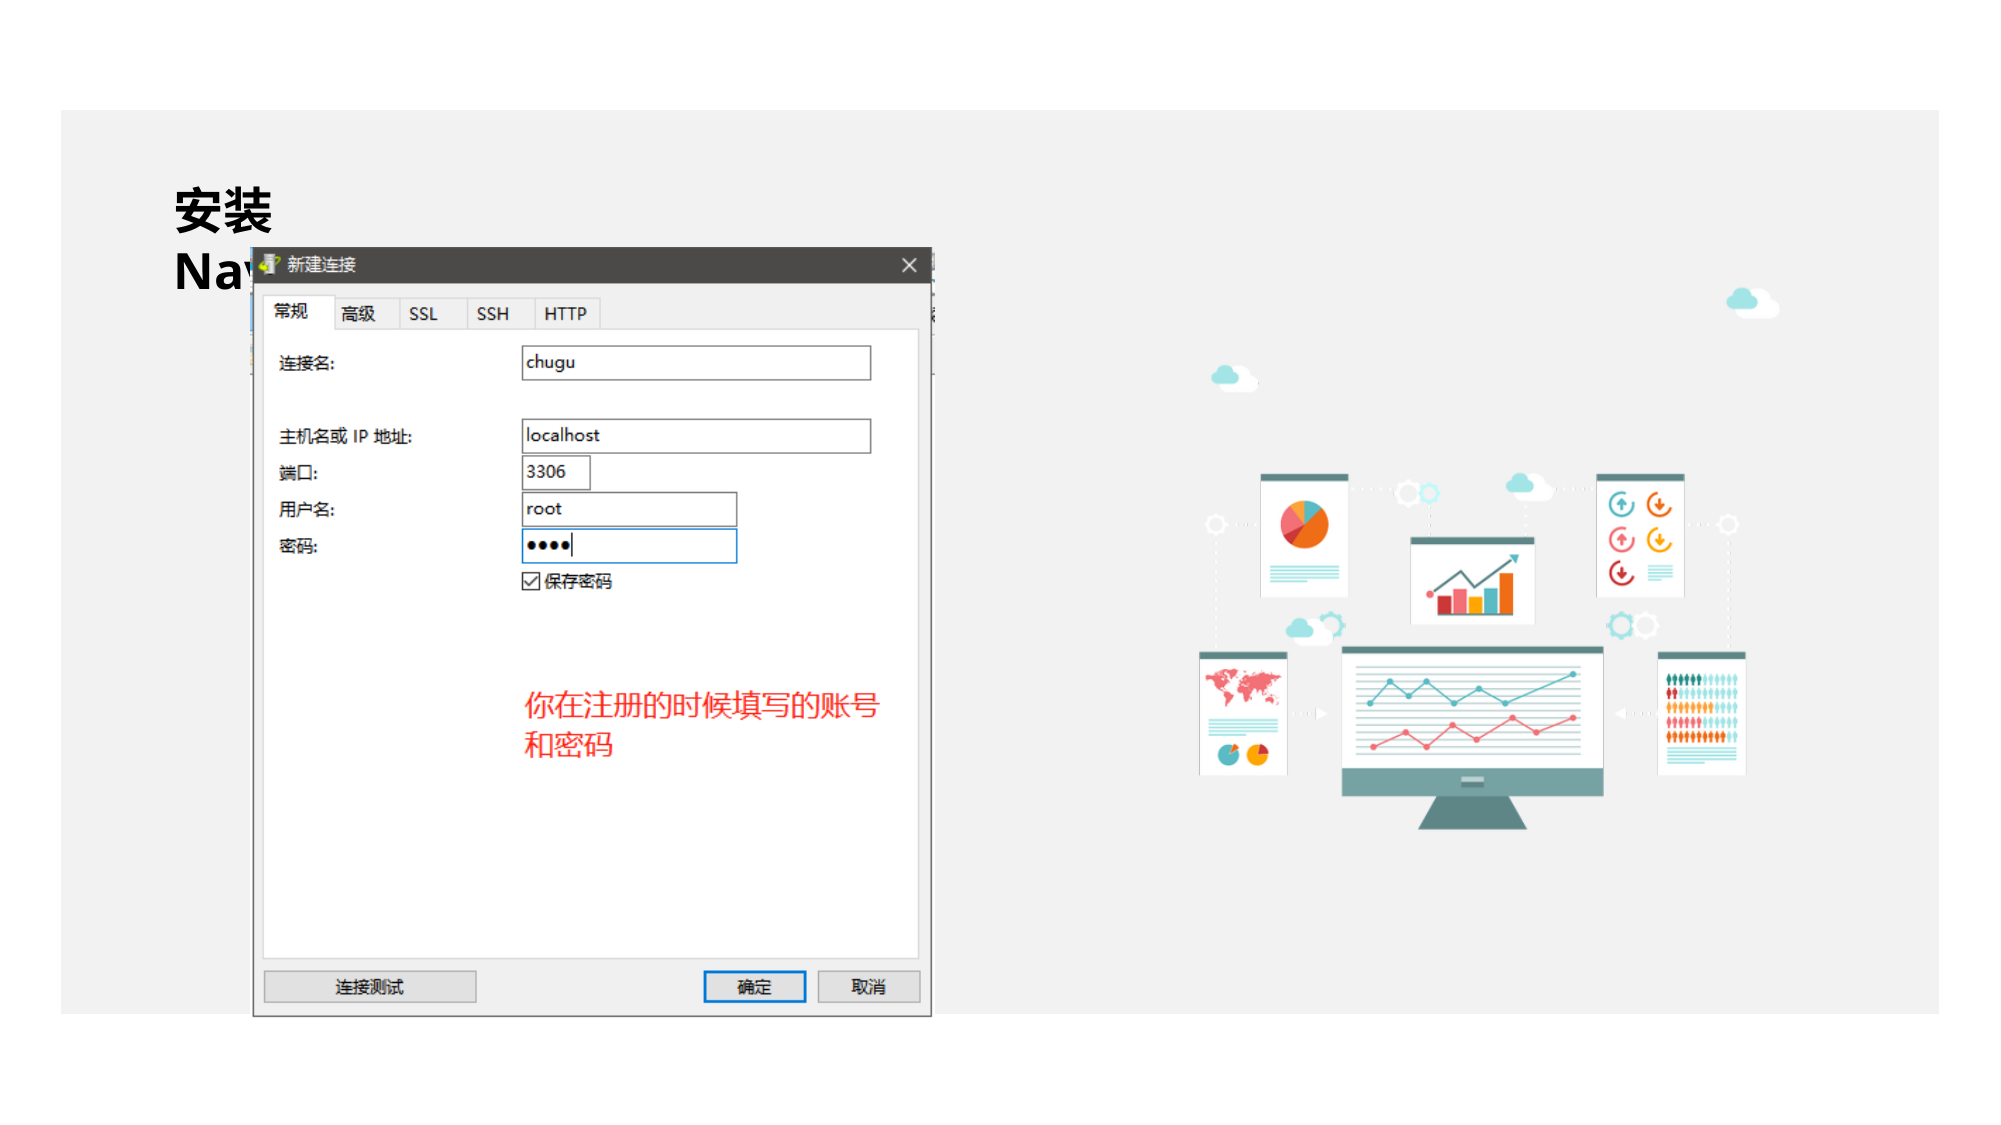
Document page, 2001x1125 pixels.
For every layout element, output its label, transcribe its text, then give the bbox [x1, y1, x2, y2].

text_box [59, 108, 1941, 1017]
text_box 安装Navicat： [158, 172, 489, 307]
picture [1107, 224, 1832, 842]
picture [250, 247, 935, 1020]
